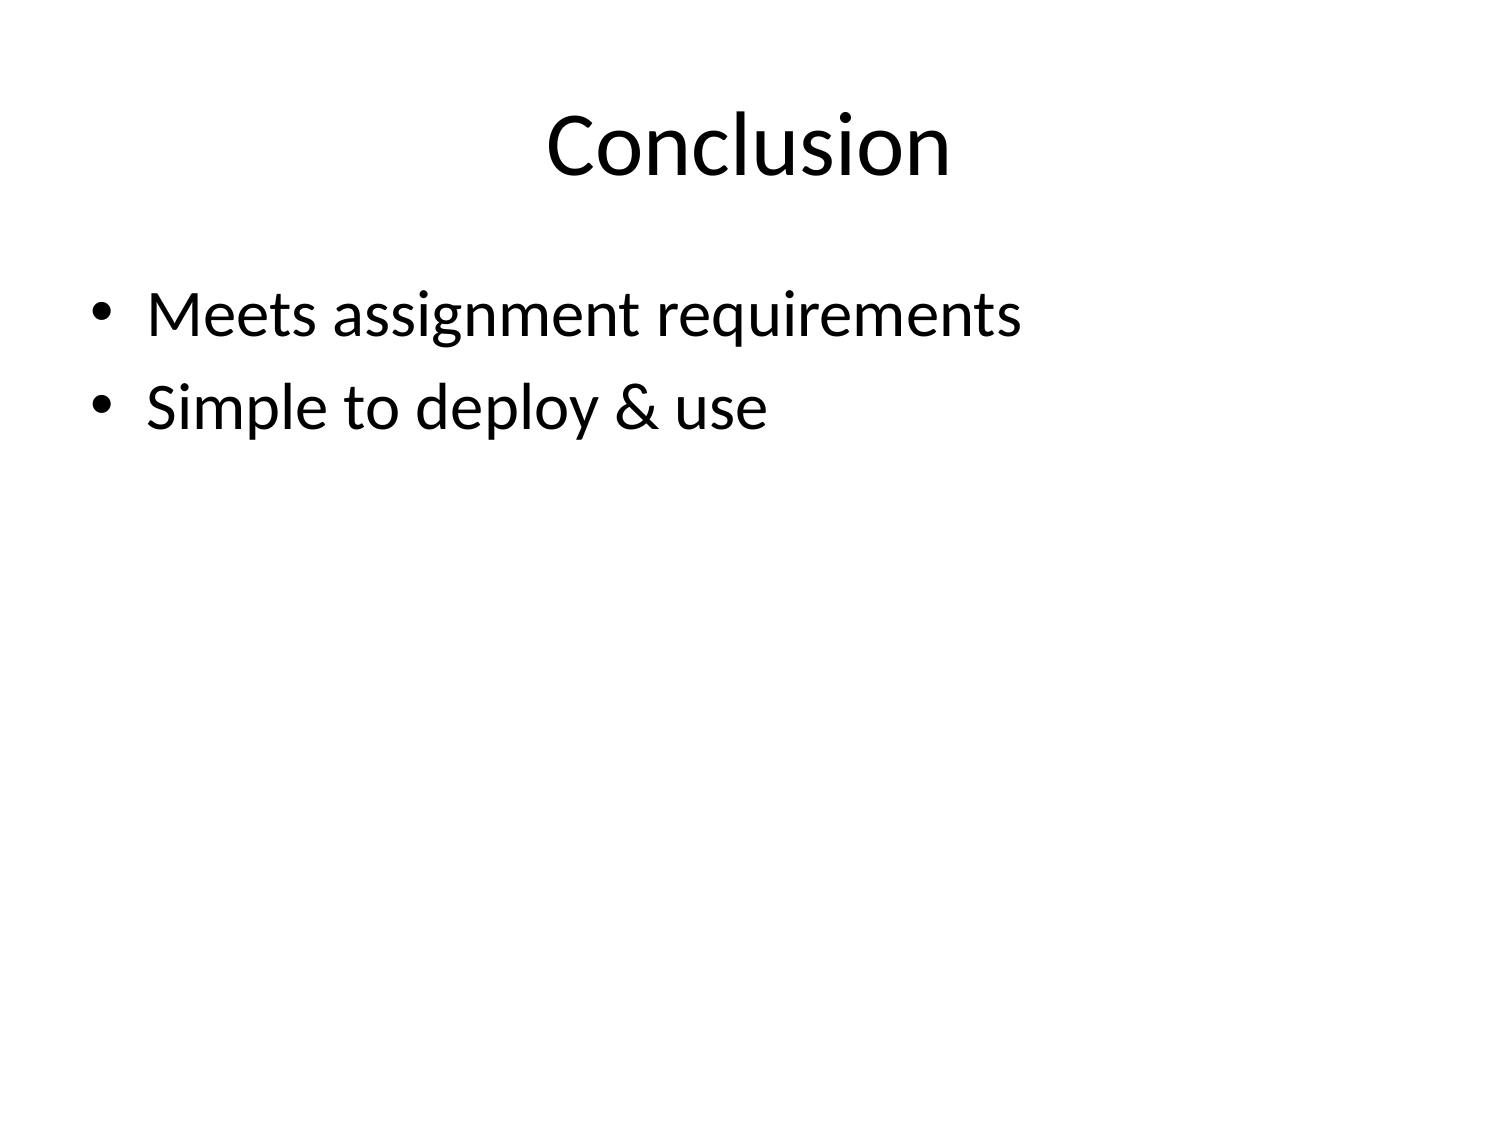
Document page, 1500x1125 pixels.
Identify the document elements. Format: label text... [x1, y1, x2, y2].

title Conclusion [75, 45, 1425, 233]
list Meets assignment requirements Simple to deploy & use [75, 262, 1425, 1005]
